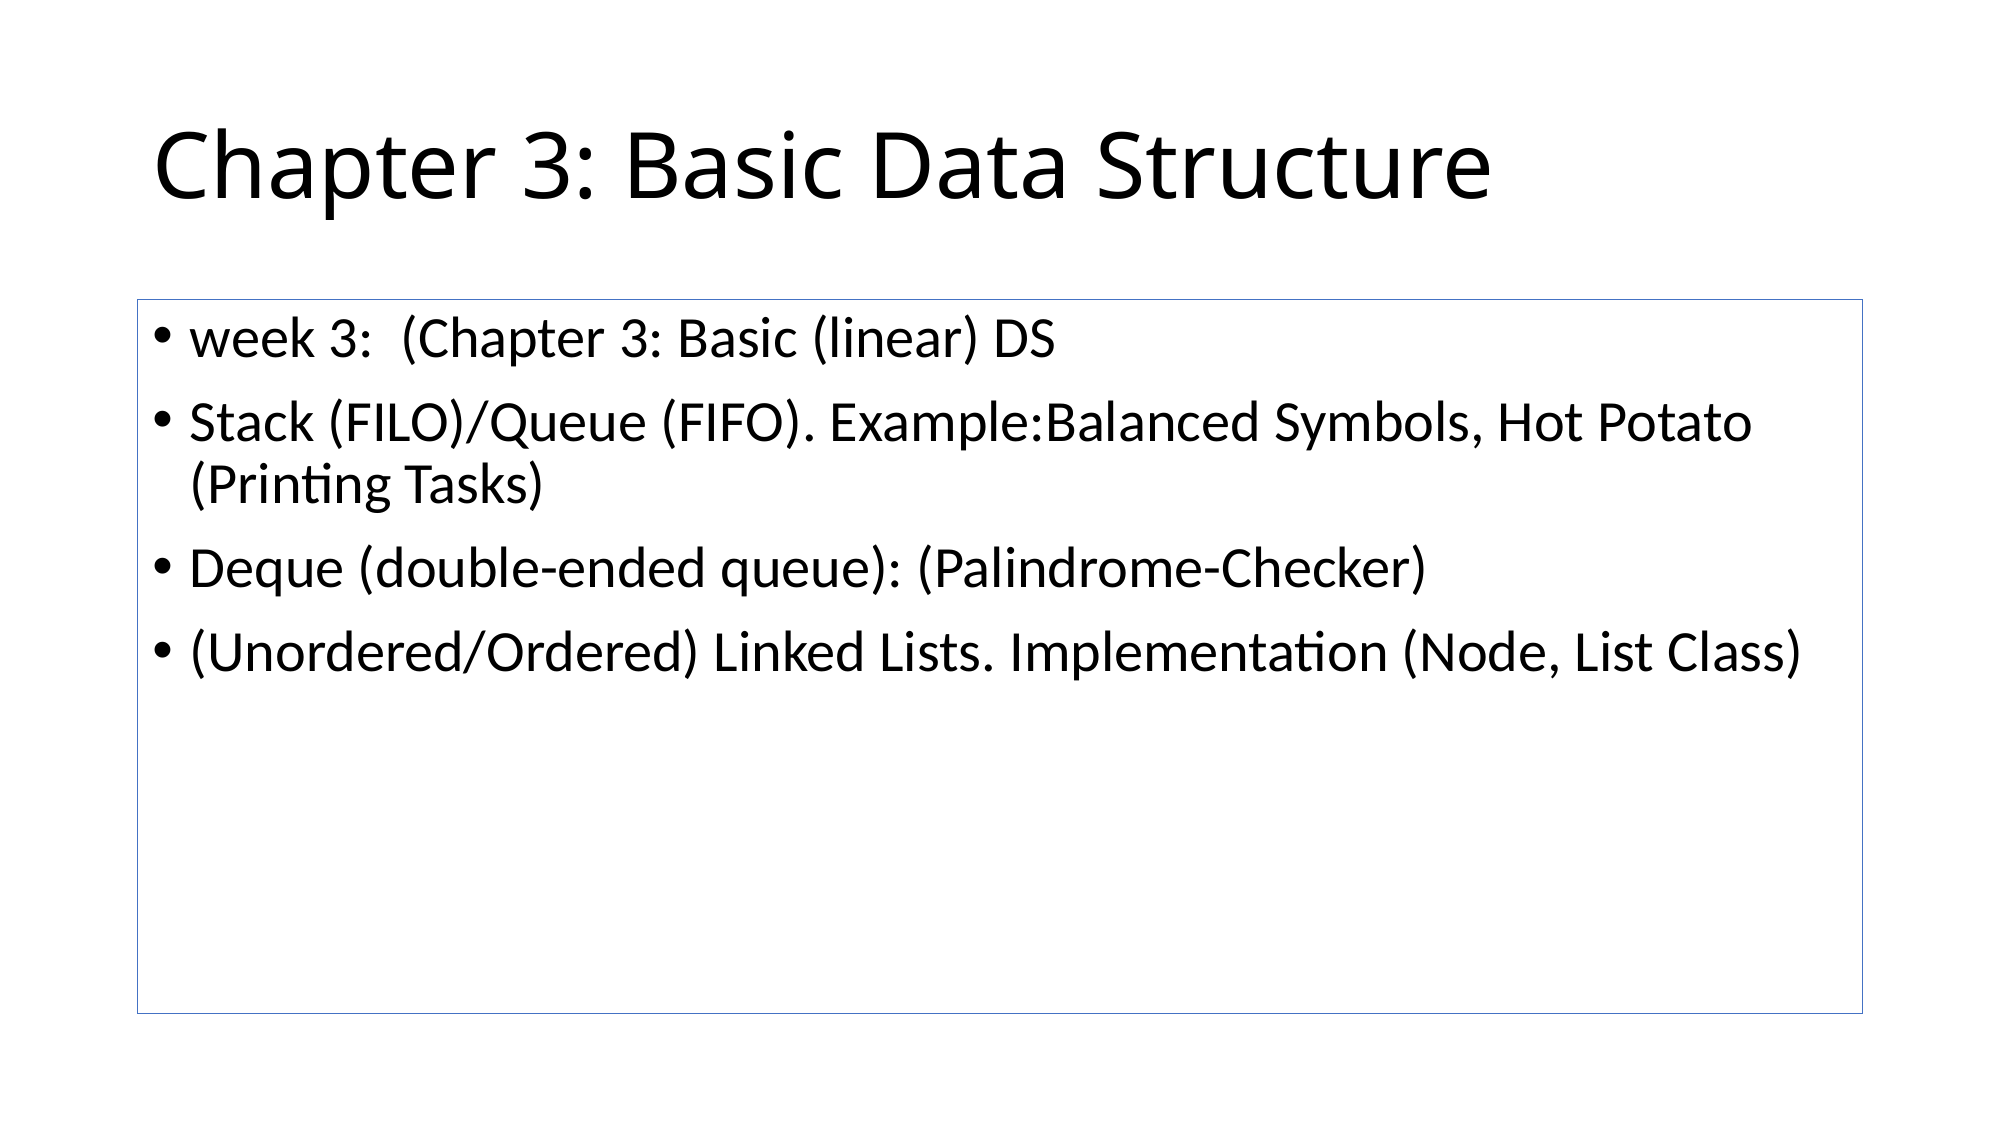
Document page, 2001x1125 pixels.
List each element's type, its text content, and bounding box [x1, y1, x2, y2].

title Chapter 3: Basic Data Structure [137, 59, 1863, 278]
list week 3: (Chapter 3: Basic (linear) DS Stack (FILO)/Queue (FIFO). Example:Balanced Symbols, Hot Potato (Printing Tasks) Deque (double-ended queue): (Palindrome-Checker) (Unordered/Ordered) Linked Lists. Implementation (Node, List Class) [137, 299, 1863, 1014]
